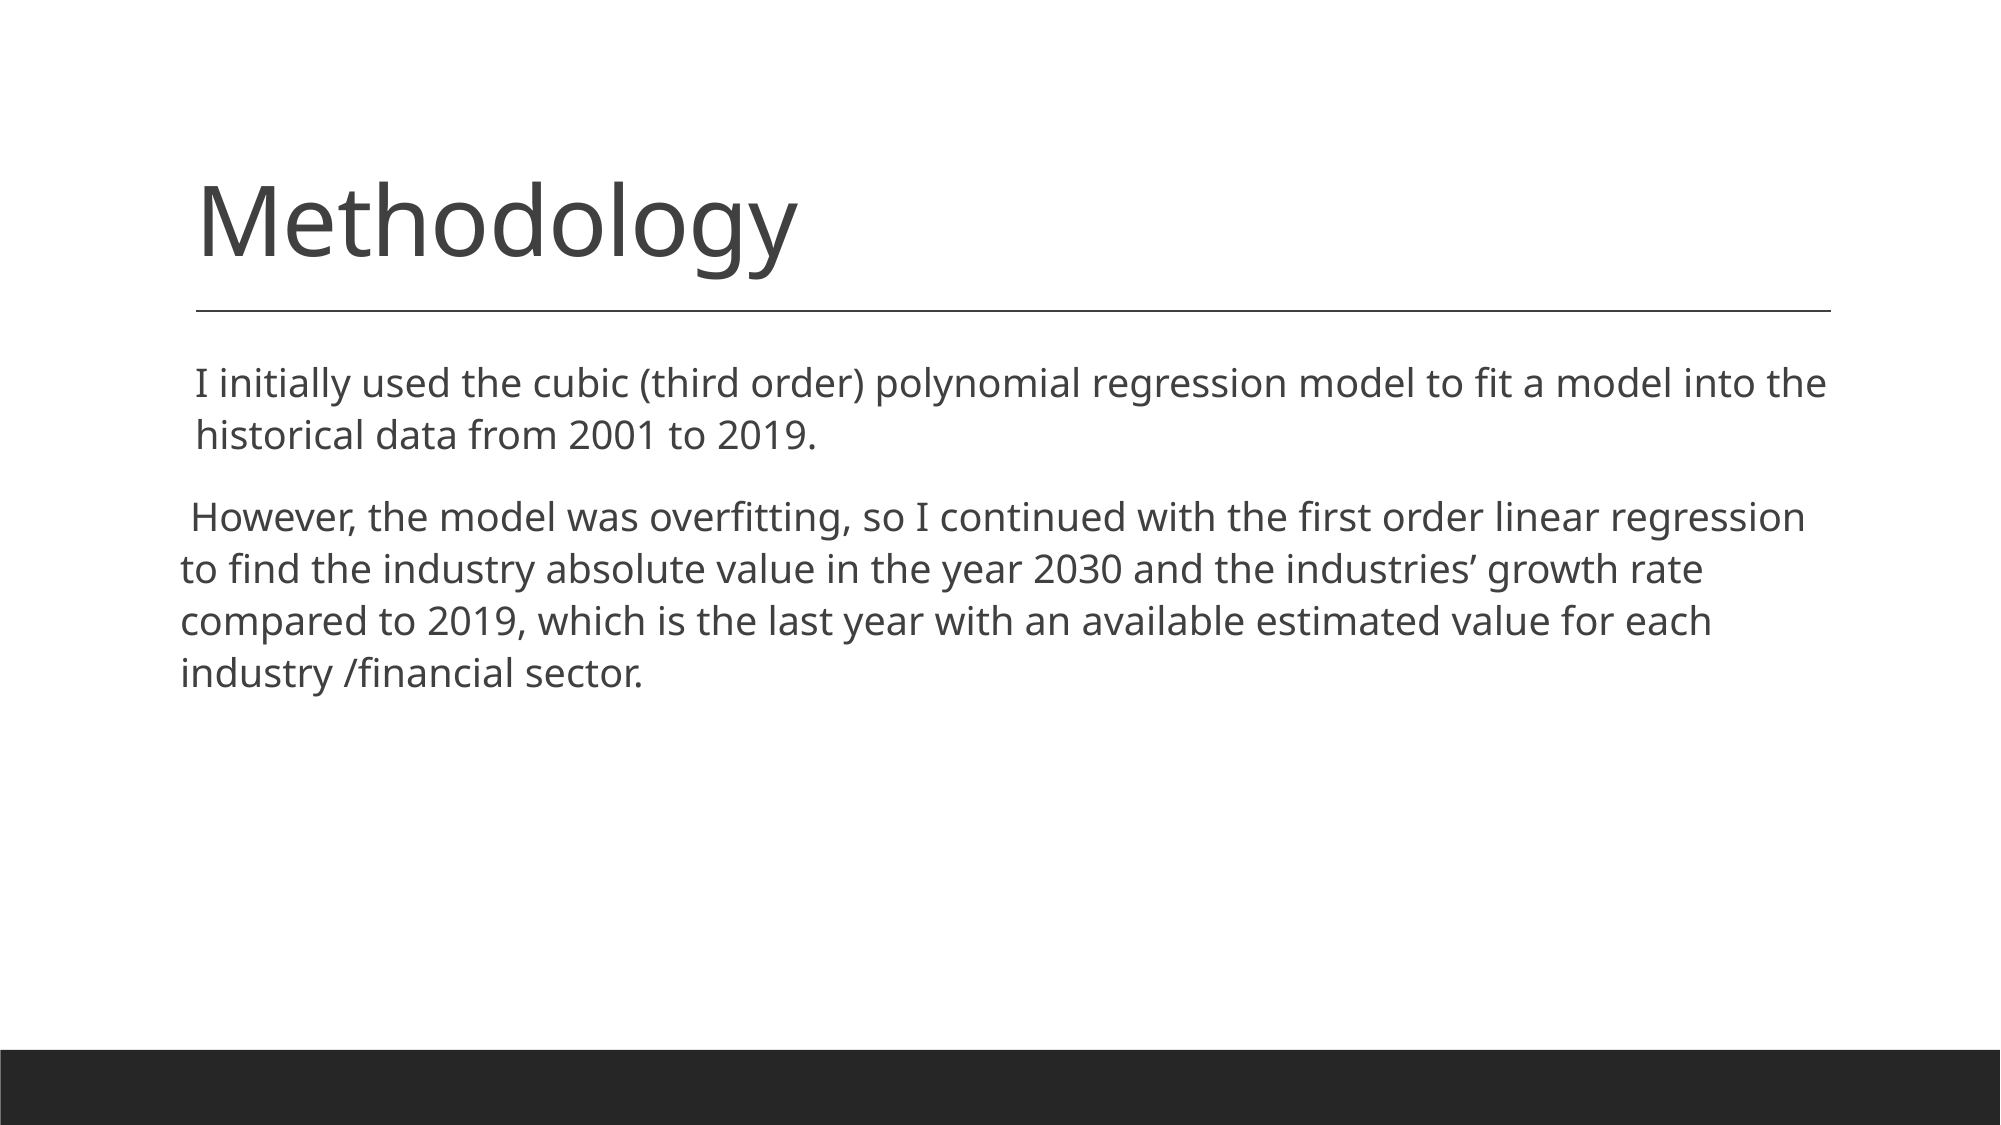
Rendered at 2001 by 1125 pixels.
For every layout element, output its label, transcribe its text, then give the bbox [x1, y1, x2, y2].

list I initially used the cubic (third order) polynomial regression model to fit a model into the historical data from 2001 to 2019. However, the model was overfitting, so I continued with the first order linear regression to find the industry absolute value in the year 2030 and the industries’ growth rate compared to 2019, which is the last year with an available estimated value for each industry /financial sector. [180, 345, 1830, 963]
title Methodology [180, 47, 1830, 285]
